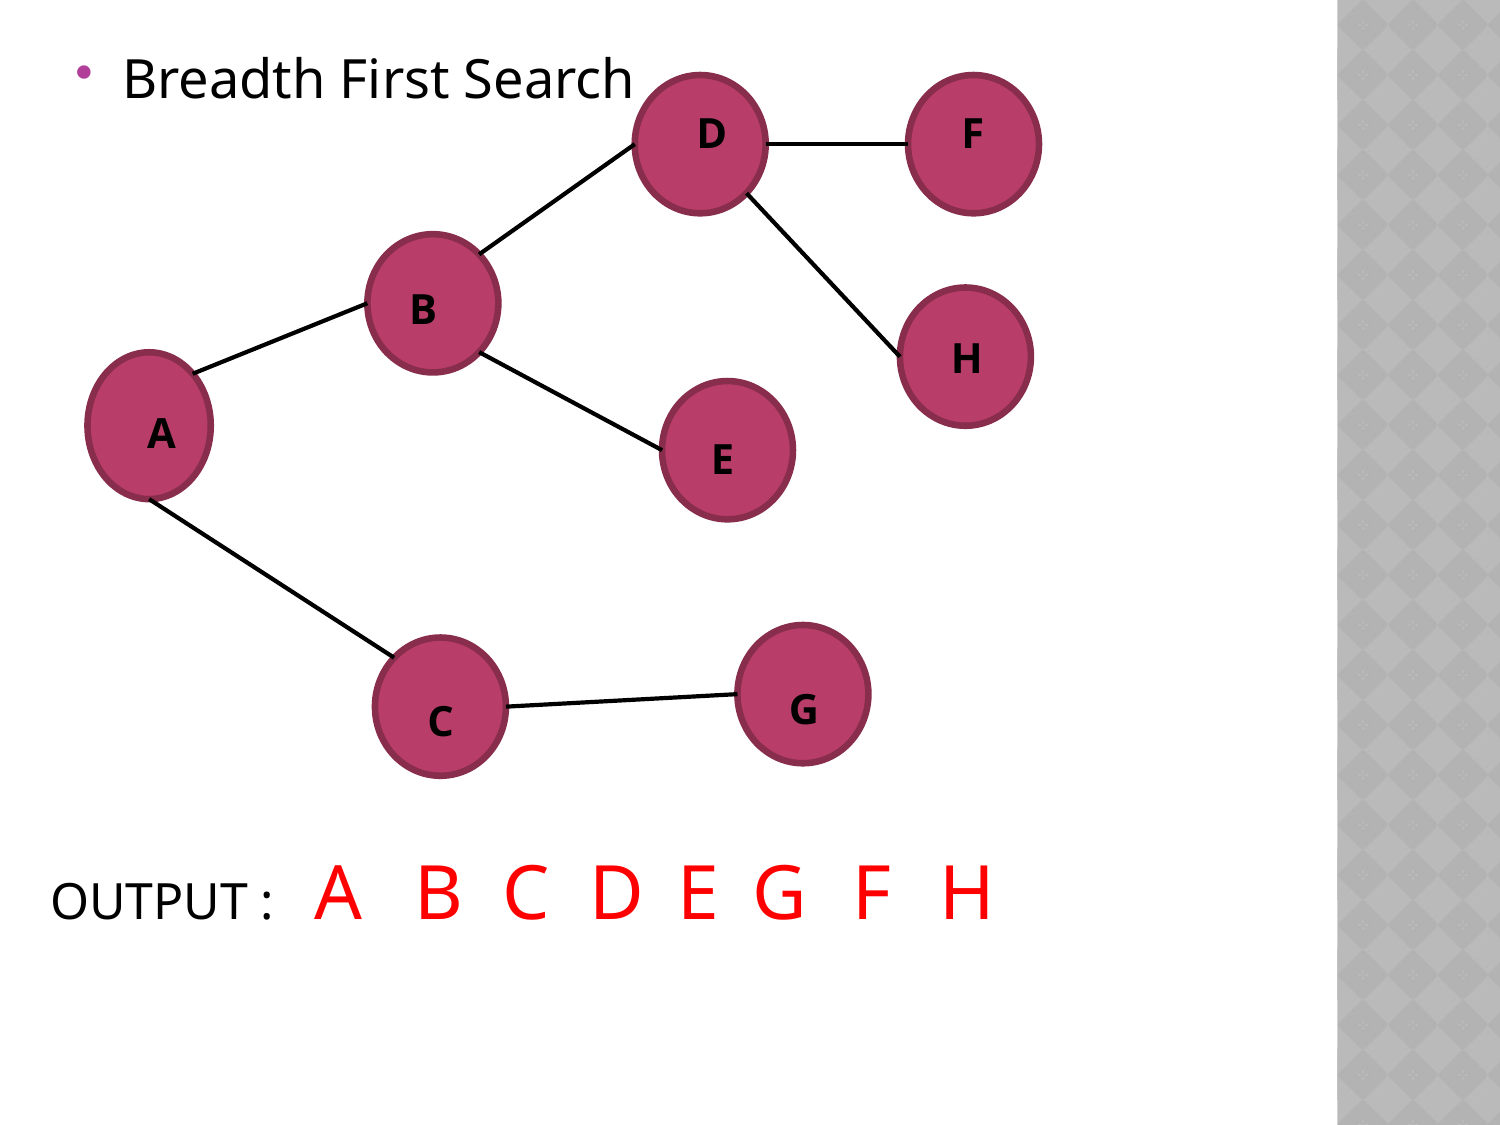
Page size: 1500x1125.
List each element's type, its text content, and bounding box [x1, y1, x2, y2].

text_box A [299, 837, 363, 943]
text_box G [737, 837, 838, 943]
text_box C [487, 837, 550, 943]
text_box E [662, 837, 725, 943]
list Breadth First Search [62, 37, 1100, 1059]
text_box D [574, 837, 638, 943]
text_box H [924, 837, 988, 943]
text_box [746, 192, 901, 357]
text_box OUTPUT : [35, 862, 290, 938]
text_box B [399, 837, 463, 943]
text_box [87, 74, 1040, 777]
text_box F [838, 837, 888, 943]
